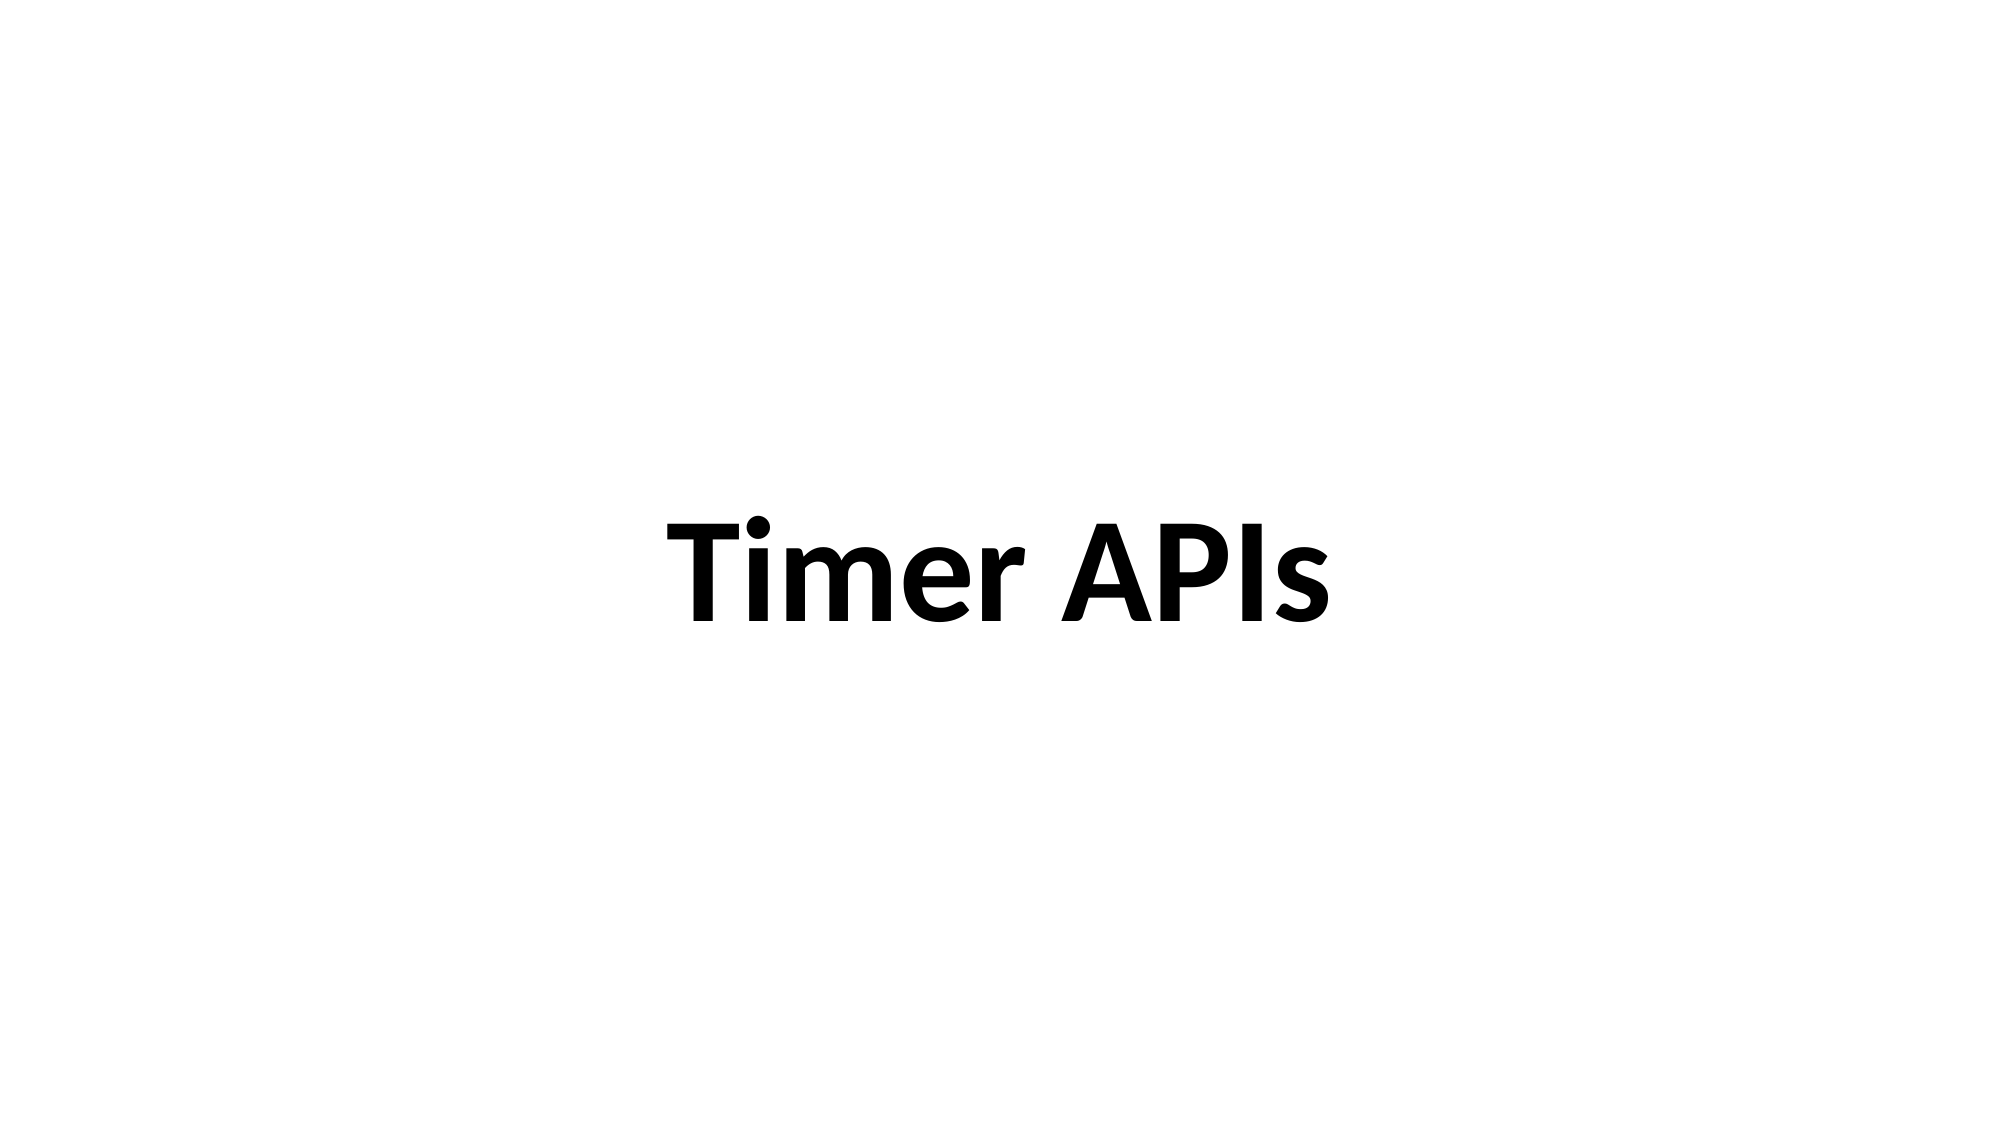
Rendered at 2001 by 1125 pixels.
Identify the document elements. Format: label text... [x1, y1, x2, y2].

text_box Timer APIs [94, 463, 1906, 659]
